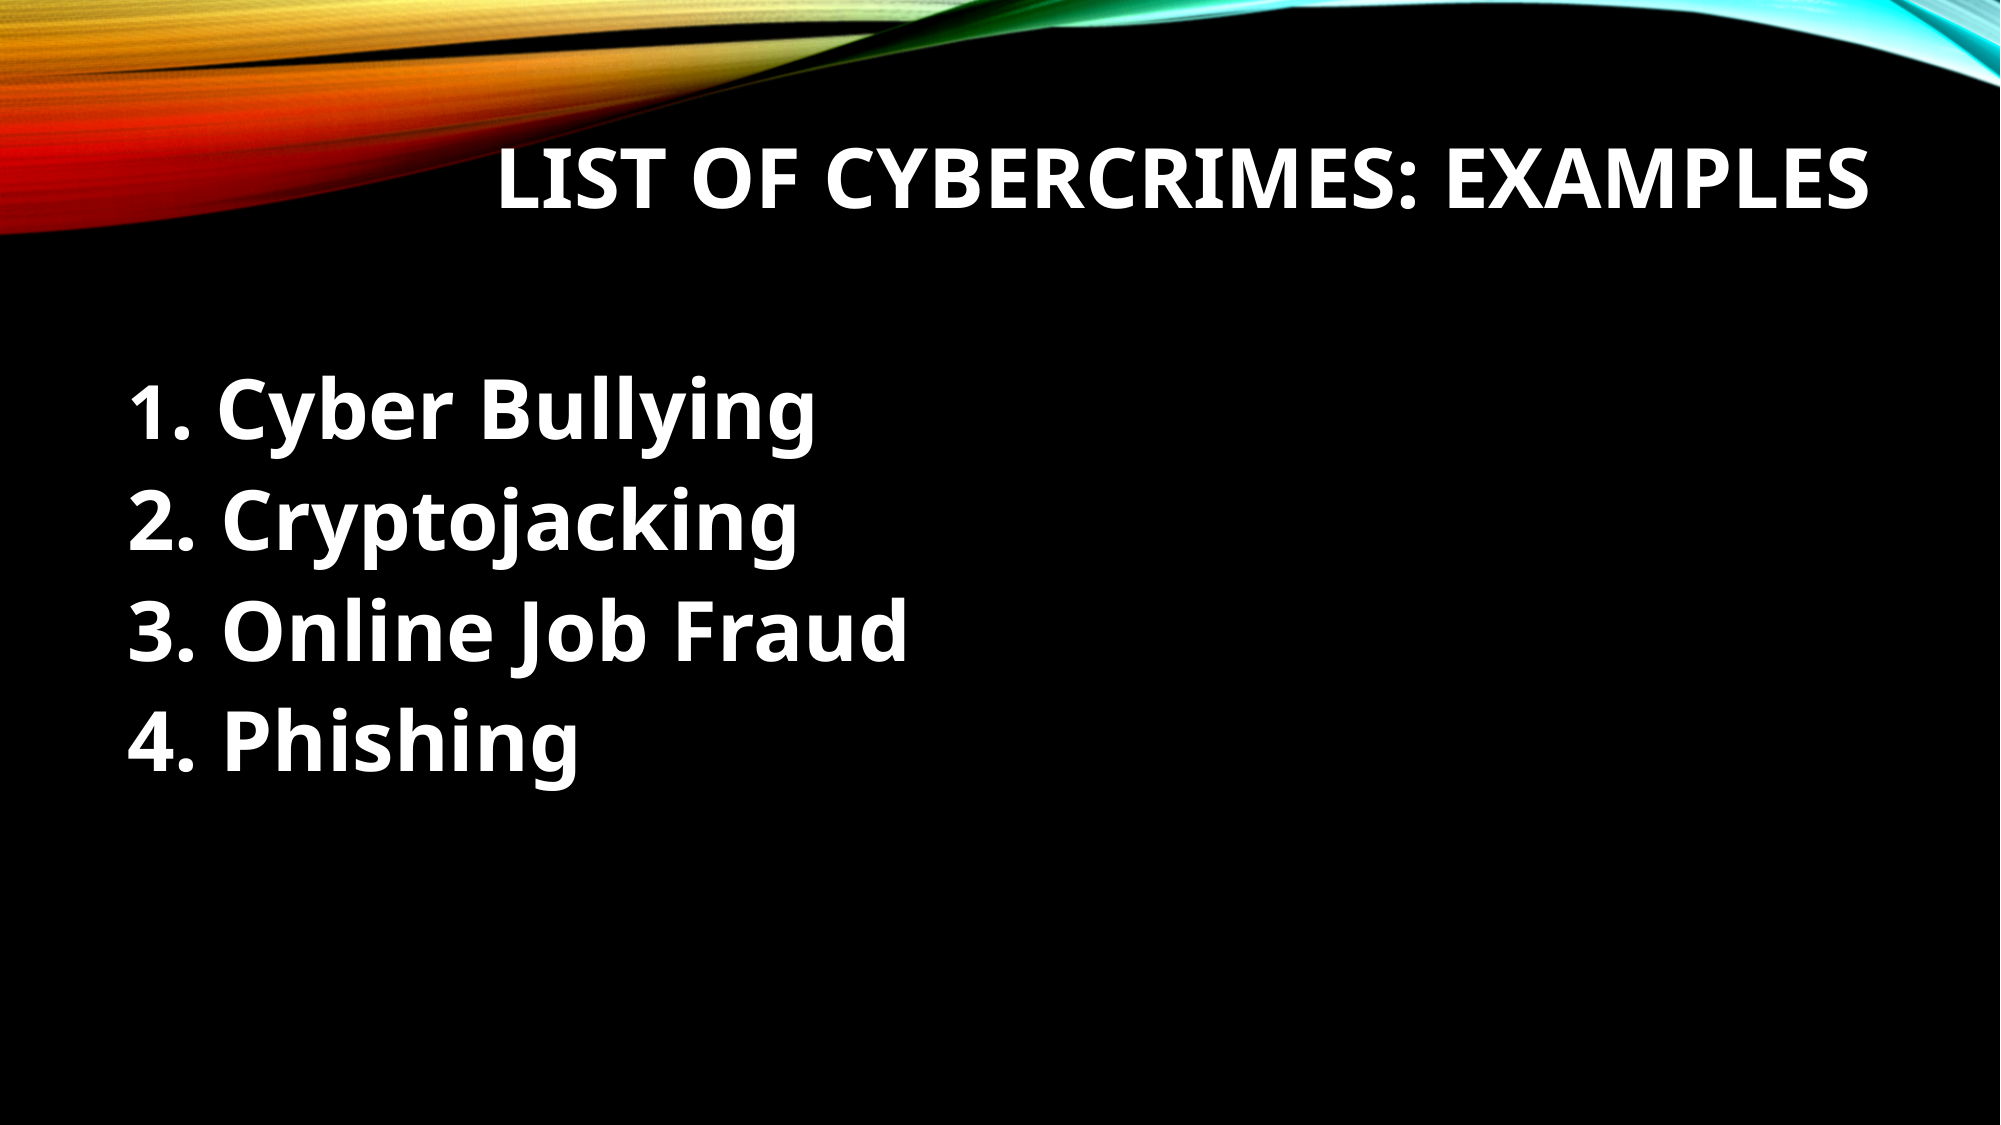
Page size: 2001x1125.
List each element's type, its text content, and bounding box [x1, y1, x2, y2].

picture [0, 0, 2000, 237]
title List of Cybercrimes: Examples [474, 125, 1888, 338]
list 1. Cyber Bullying 2. Cryptojacking 3. Online Job Fraud 4. Phishing [112, 360, 1888, 1021]
